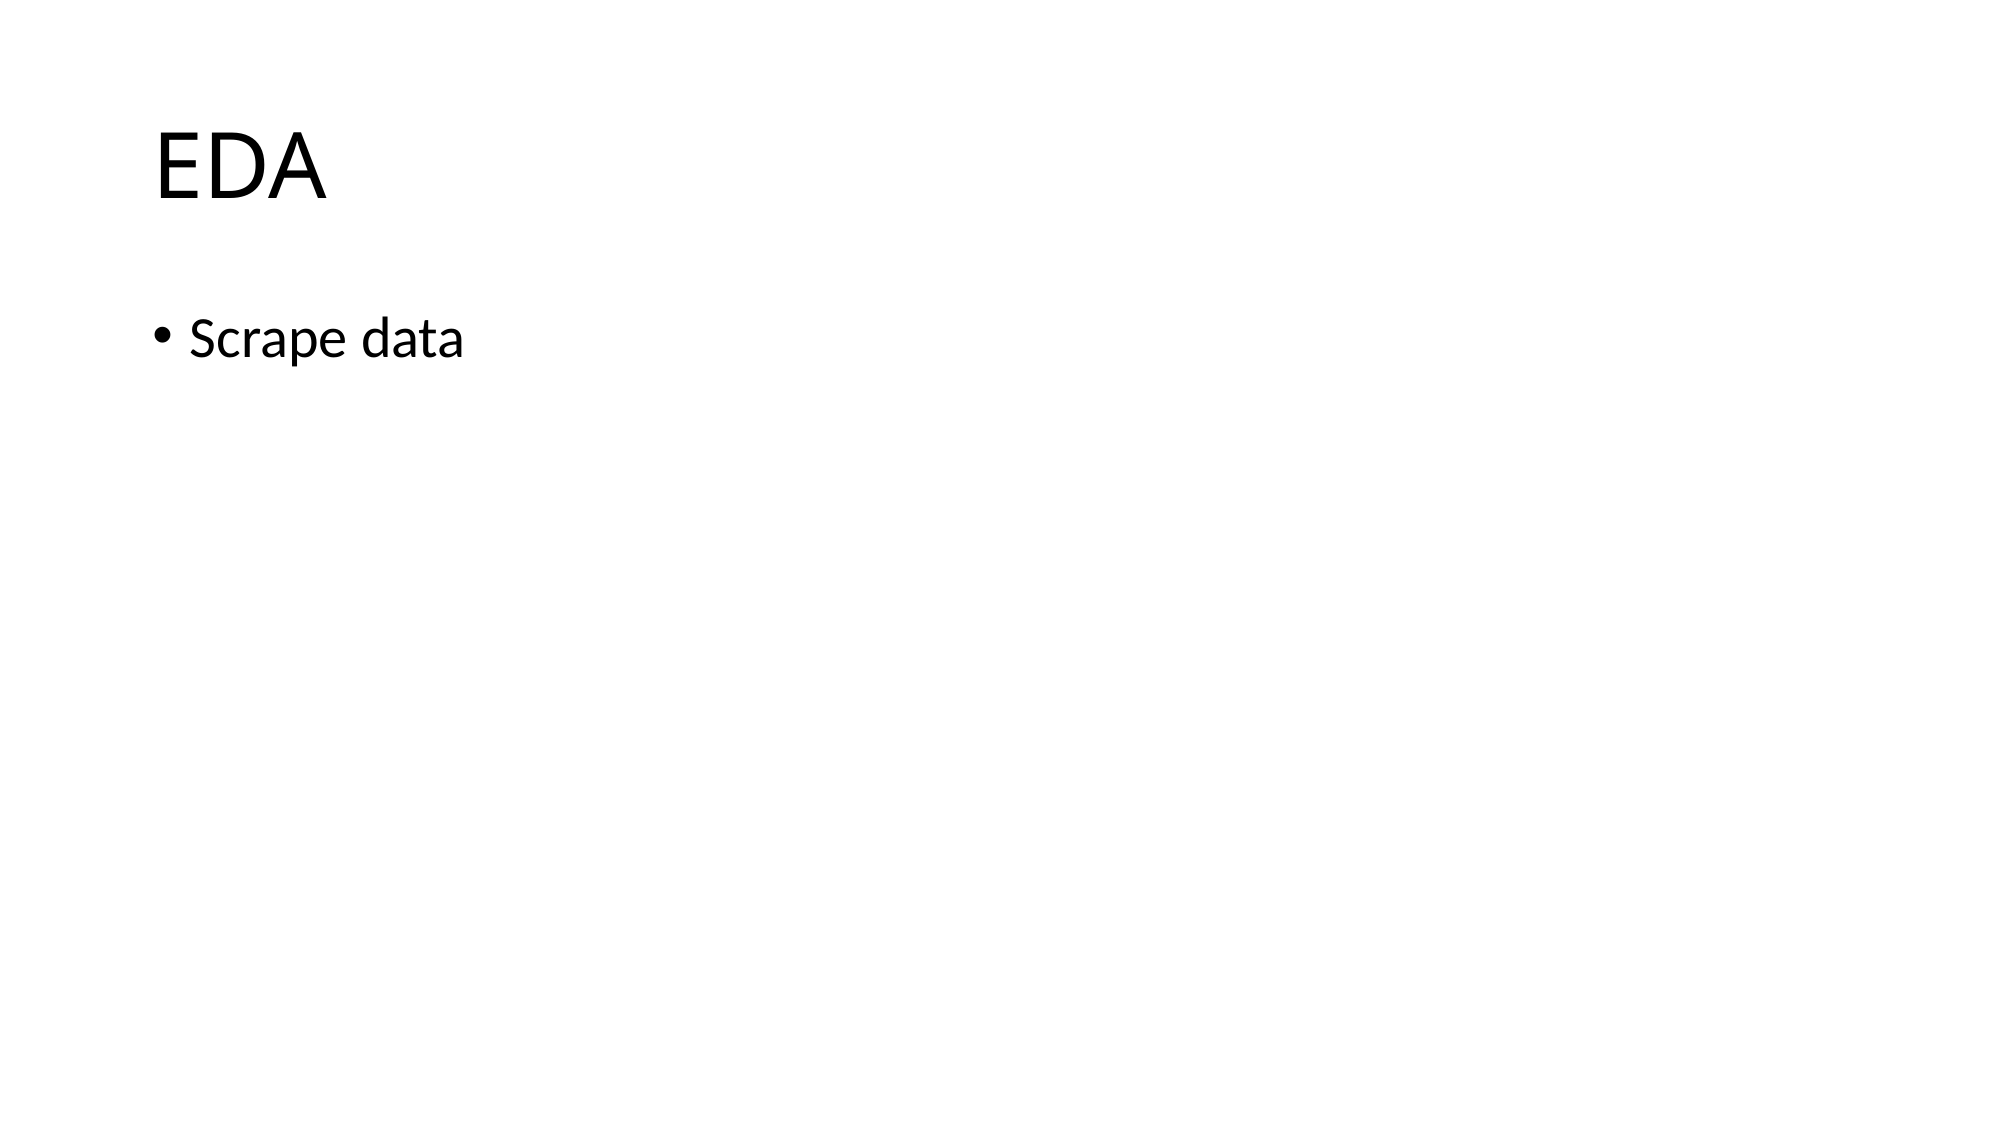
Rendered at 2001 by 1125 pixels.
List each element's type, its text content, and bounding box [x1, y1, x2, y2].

title EDA [137, 59, 1863, 278]
list Scrape data [137, 299, 1863, 1014]
